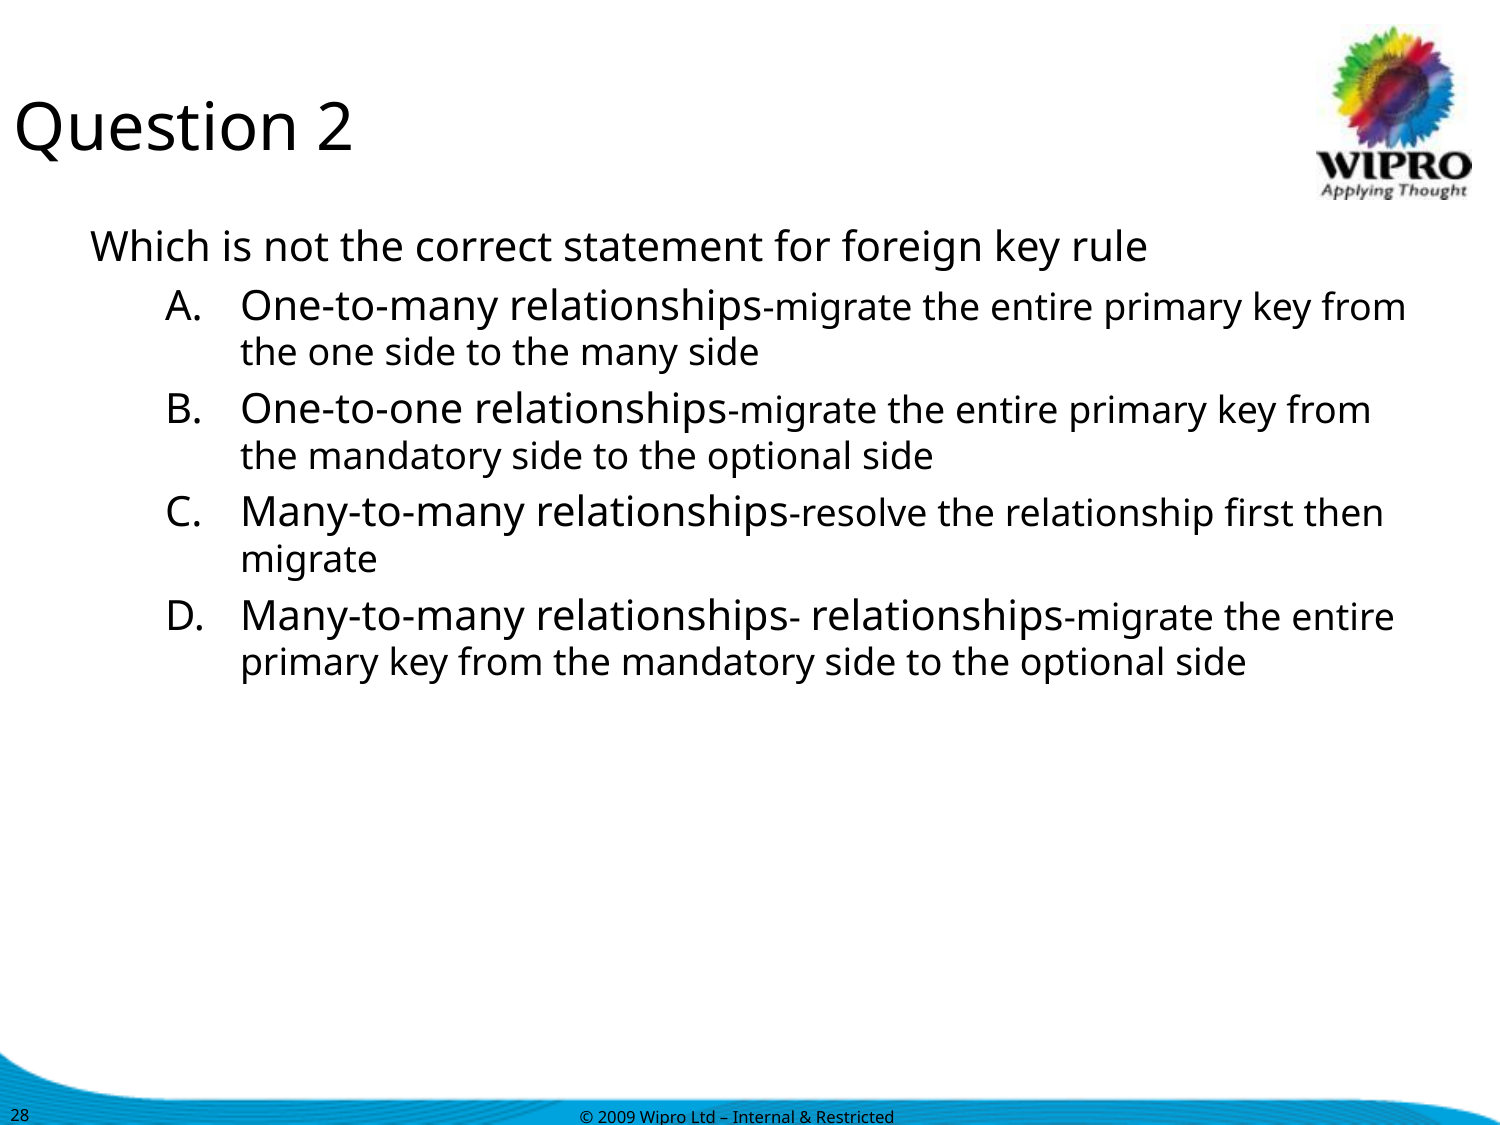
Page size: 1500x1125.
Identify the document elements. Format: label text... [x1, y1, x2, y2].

picture [0, 1037, 1500, 1125]
picture [1316, 24, 1472, 200]
title Question 2 [0, 49, 1240, 200]
list Which is not the correct statement for foreign key rule One-to-many relationships-migrate the entire primary key from the one side to the many side One-to-one relationships-migrate the entire primary key from the mandatory side to the optional side Many-to-many relationships-resolve the relationship first then migrate Many-to-many relationships- relationships-migrate the entire primary key from the mandatory side to the optional side [75, 212, 1425, 1038]
